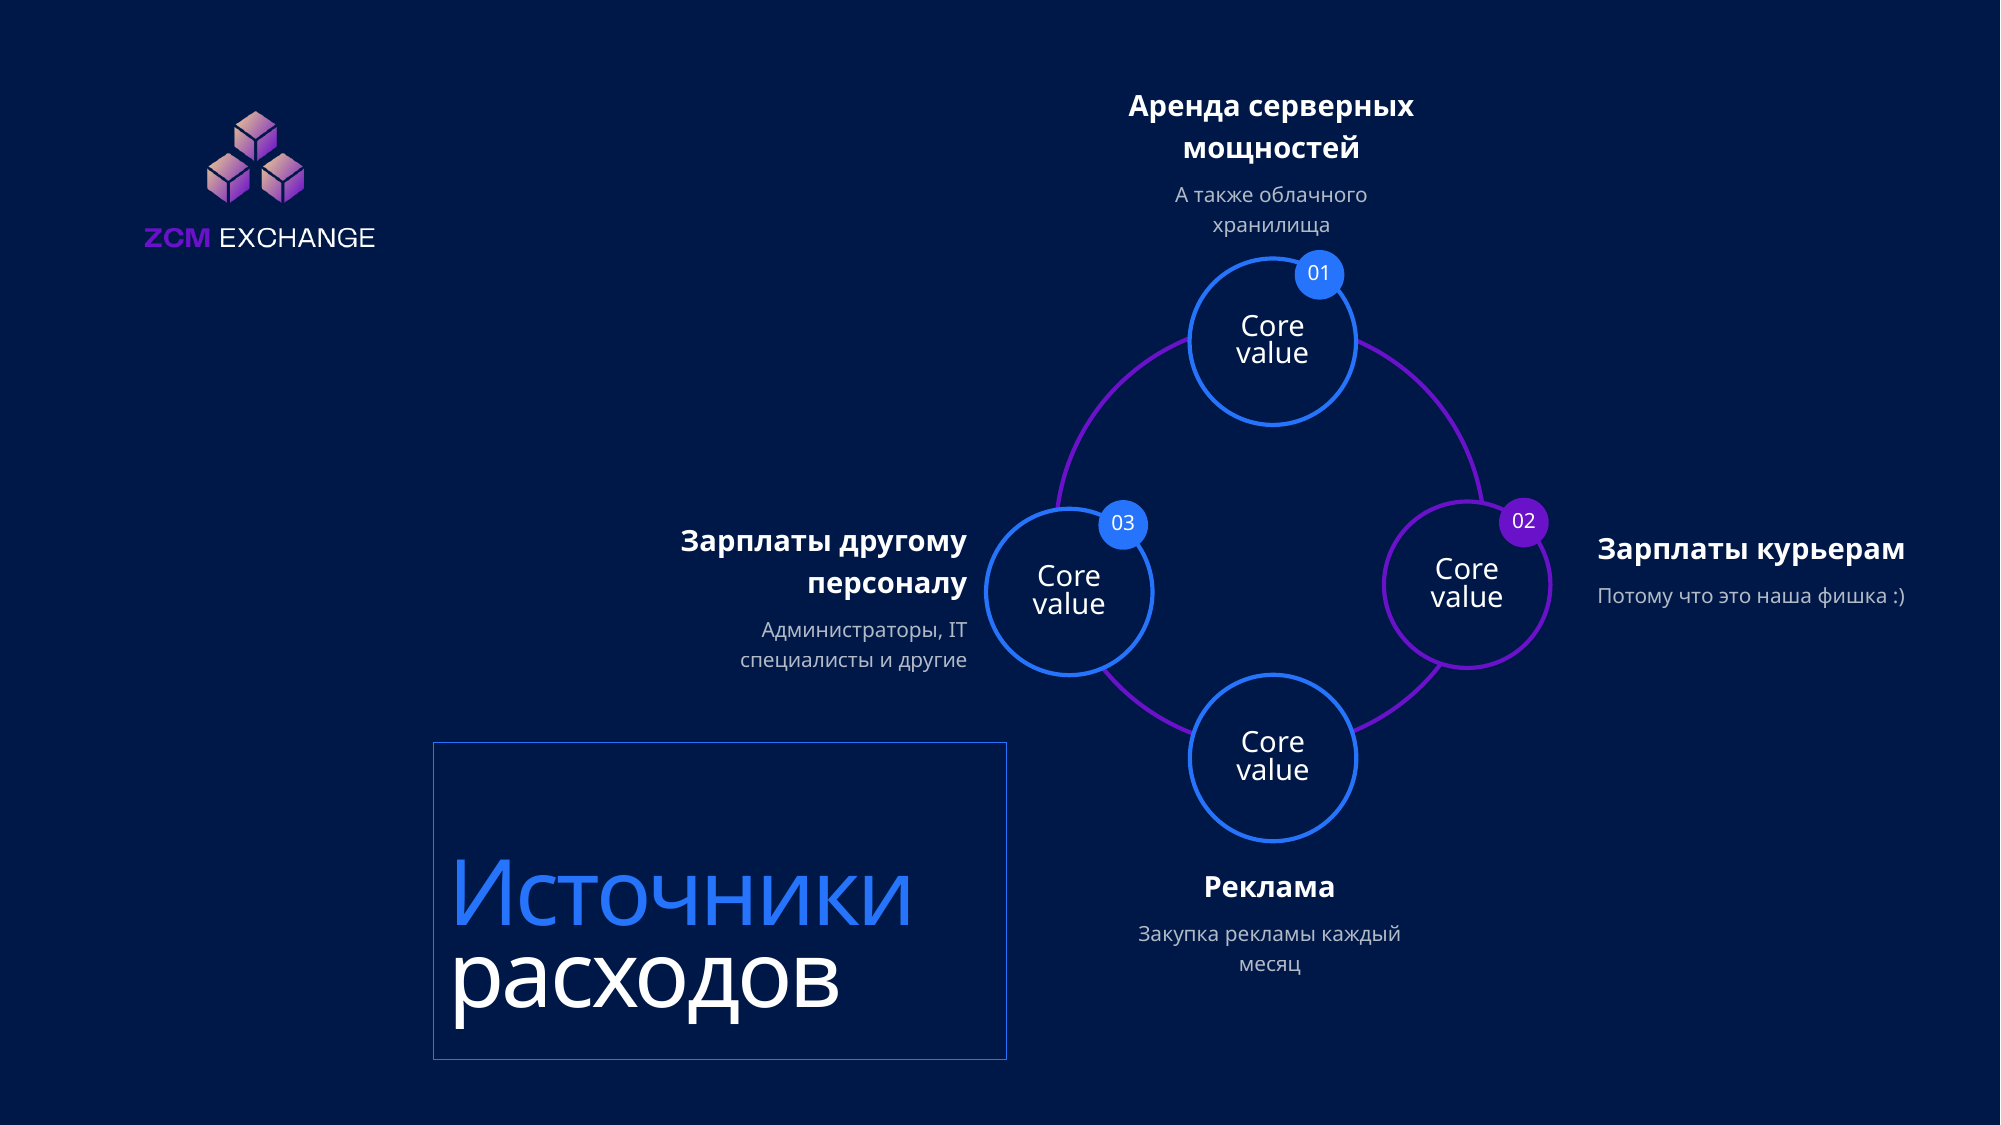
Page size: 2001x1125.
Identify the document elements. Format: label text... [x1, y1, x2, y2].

text_box [1056, 337, 1483, 735]
text_box 01 [1293, 248, 1346, 301]
text_box Core value [1188, 257, 1358, 426]
text_box 02 [1498, 496, 1550, 549]
text_box Core value [1188, 673, 1358, 843]
text_box Core value [985, 507, 1154, 677]
text_box Реклама Закупка рекламы каждый месяц [1113, 853, 1426, 984]
text_box Core value [1382, 500, 1552, 670]
text_box 03 [1097, 499, 1150, 551]
text_box Зарплаты курьерам Потому что это наша фишка :) [1597, 515, 1910, 615]
text_box Зарплаты другому персоналу Администраторы, IT специалисты и другие [655, 507, 968, 680]
picture [115, 44, 396, 323]
text_box Источники расходов [433, 742, 1007, 1060]
text_box Аренда серверных мощностей А также облачного хранилища [1115, 73, 1428, 245]
